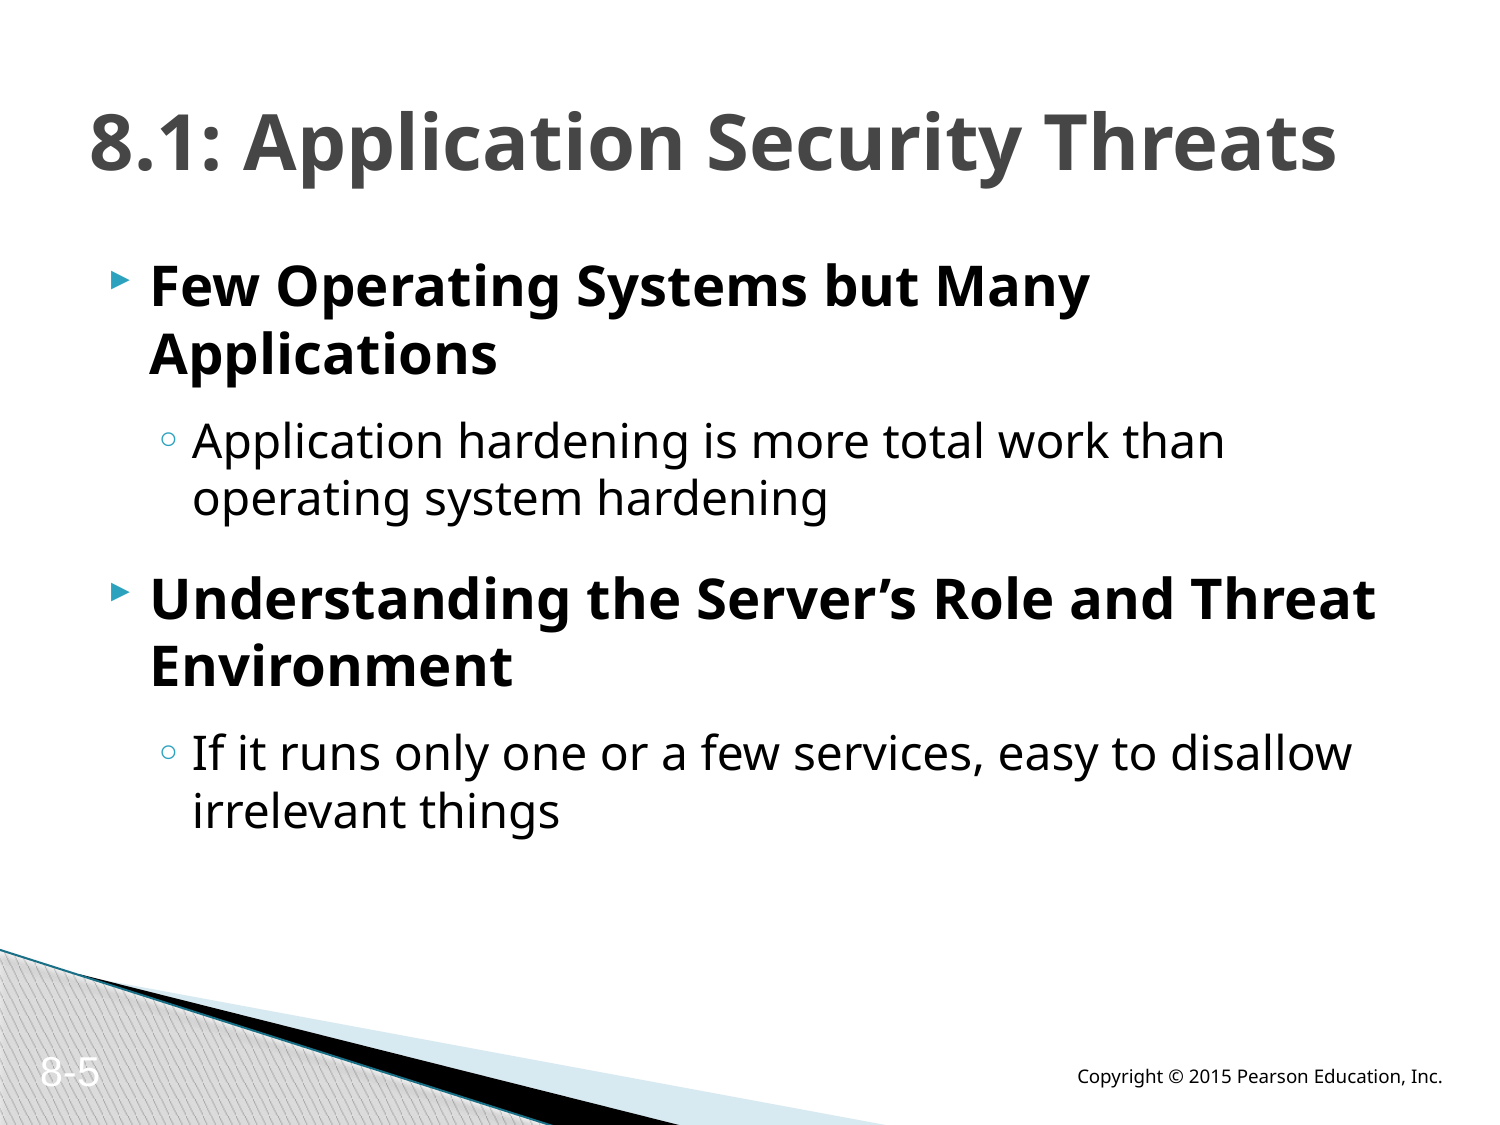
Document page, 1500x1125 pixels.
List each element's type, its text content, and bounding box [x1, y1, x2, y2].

title 8.1: Application Security Threats [75, 45, 1425, 233]
slide_number 8-5 [24, 1037, 173, 1098]
list Few Operating Systems but Many Applications Application hardening is more total work than operating system hardening Understanding the Server’s Role and Threat Environment If it runs only one or a few services, easy to disallow irrelevant things [75, 242, 1425, 986]
